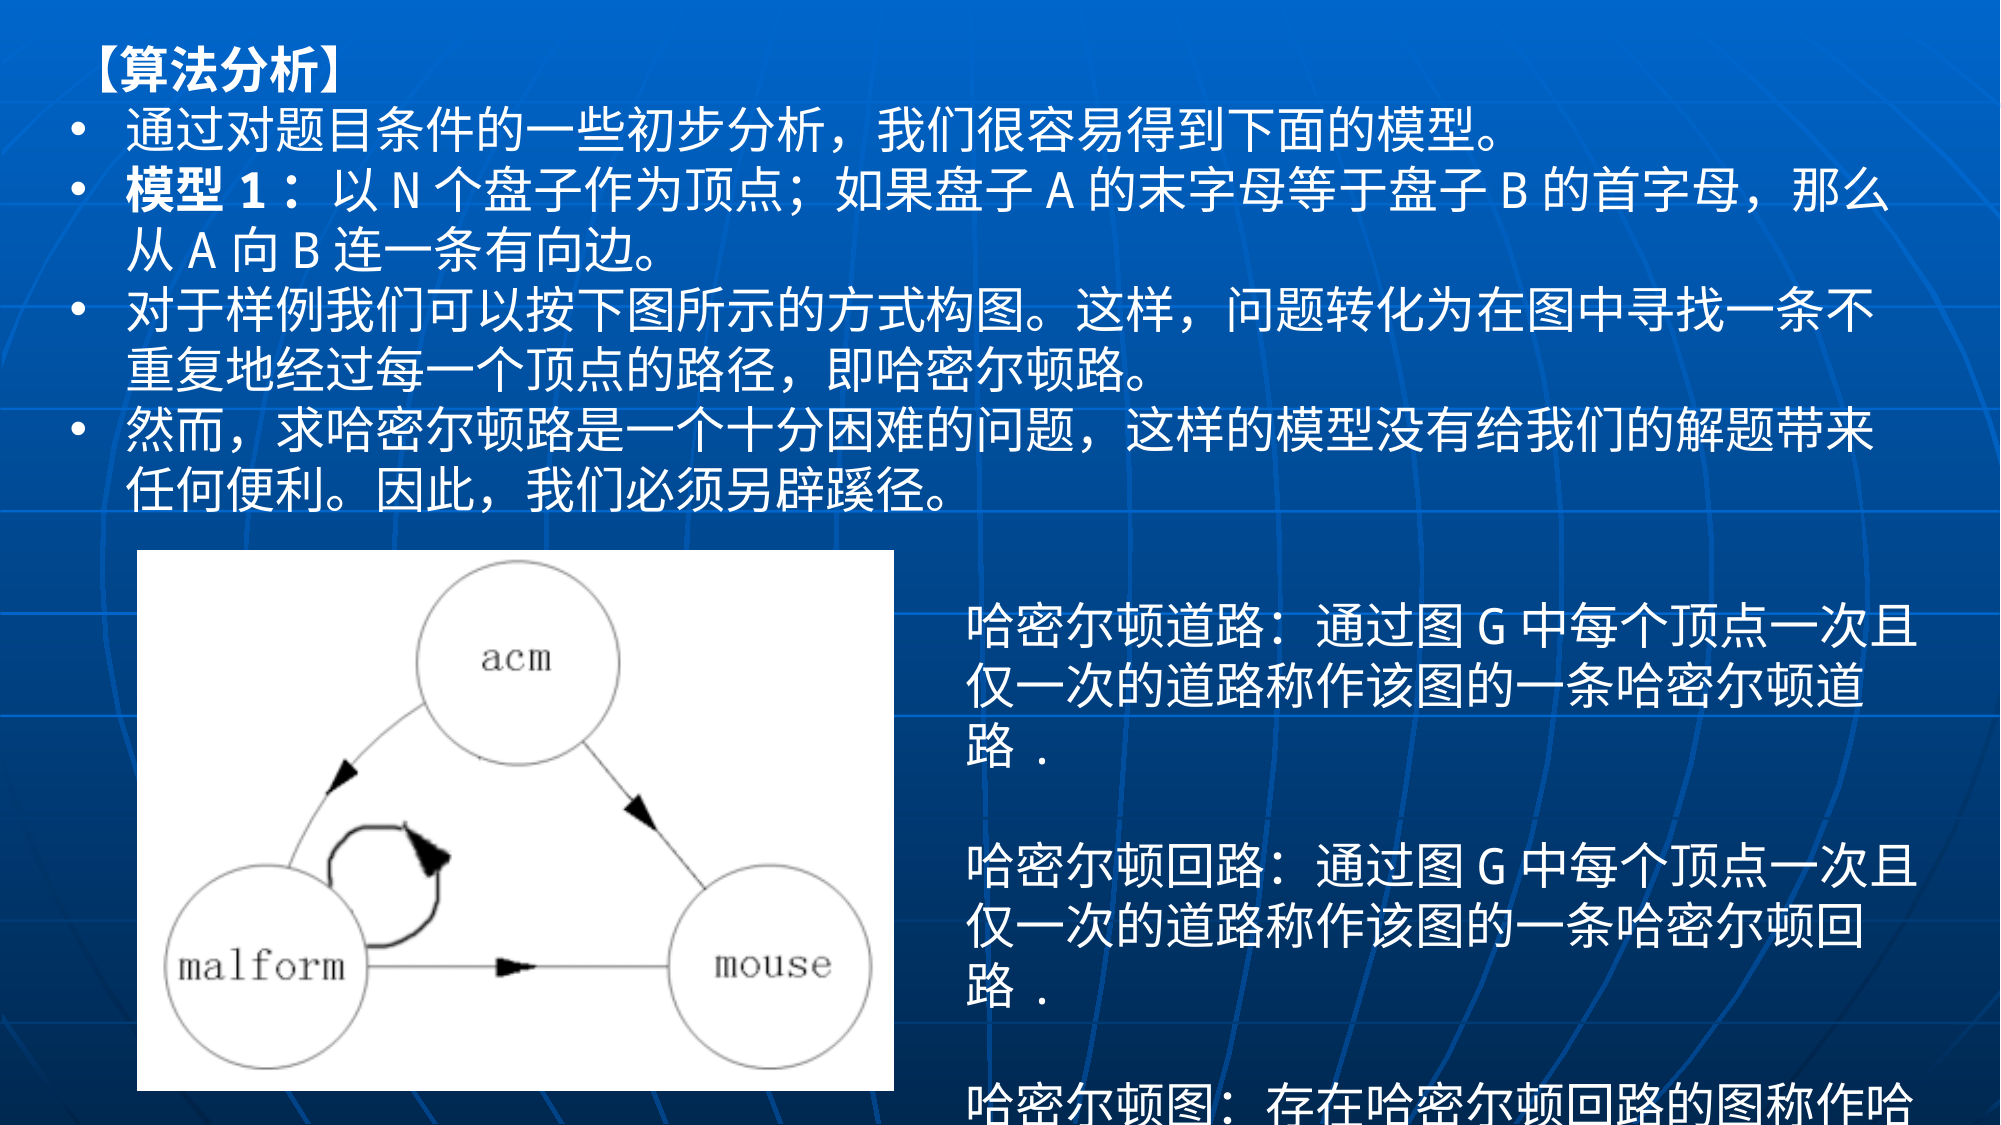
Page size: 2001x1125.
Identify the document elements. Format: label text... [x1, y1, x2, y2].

text_box 哈密尔顿道路：通过图G中每个顶点一次且仅一次的道路称作该图的一条哈密尔顿道路. 哈密尔顿回路：通过图G中每个顶点一次且仅一次的道路称作该图的一条哈密尔顿回路. 哈密尔顿图：存在哈密尔顿回路的图称作哈密尔顿图. [950, 587, 1957, 1125]
picture [137, 550, 895, 1091]
text_box 【算法分析】 通过对题目条件的一些初步分析，我们很容易得到下面的模型。 模型1：以N个盘子作为顶点；如果盘子A的末字母等于盘子B的首字母，那么从A向B连一条有向边。 对于样例我们可以按下图所示的方式构图。这样，问题转化为在图中寻找一条不重复地经过每一个顶点的路径，即哈密尔顿路。 然而，求哈密尔顿路是一个十分困难的问题，这样的模型没有给我们的解题带来任何便利。因此，我们必须另辟蹊径。 [54, 31, 1923, 526]
